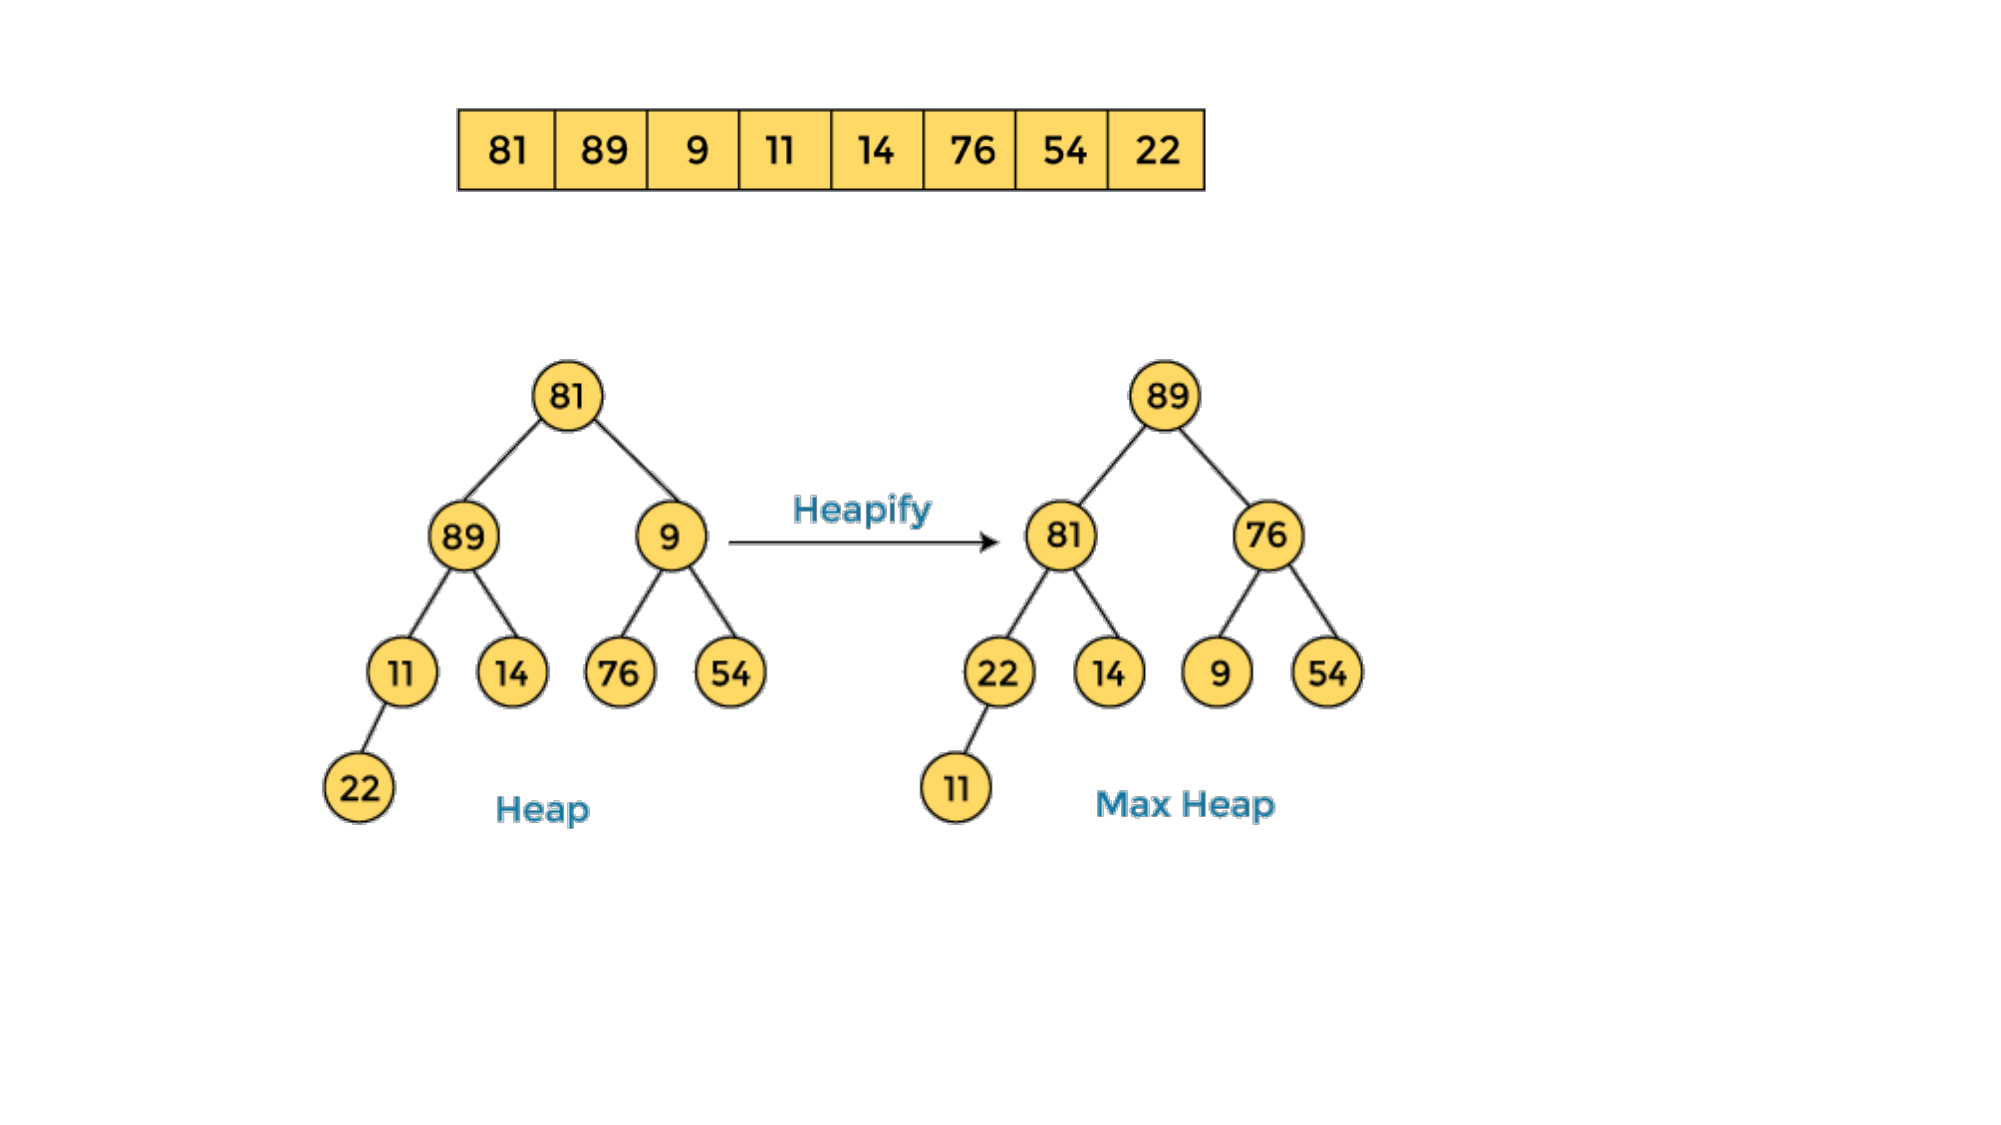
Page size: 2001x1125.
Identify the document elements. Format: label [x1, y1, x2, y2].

picture [295, 340, 1391, 843]
picture [441, 93, 1223, 203]
